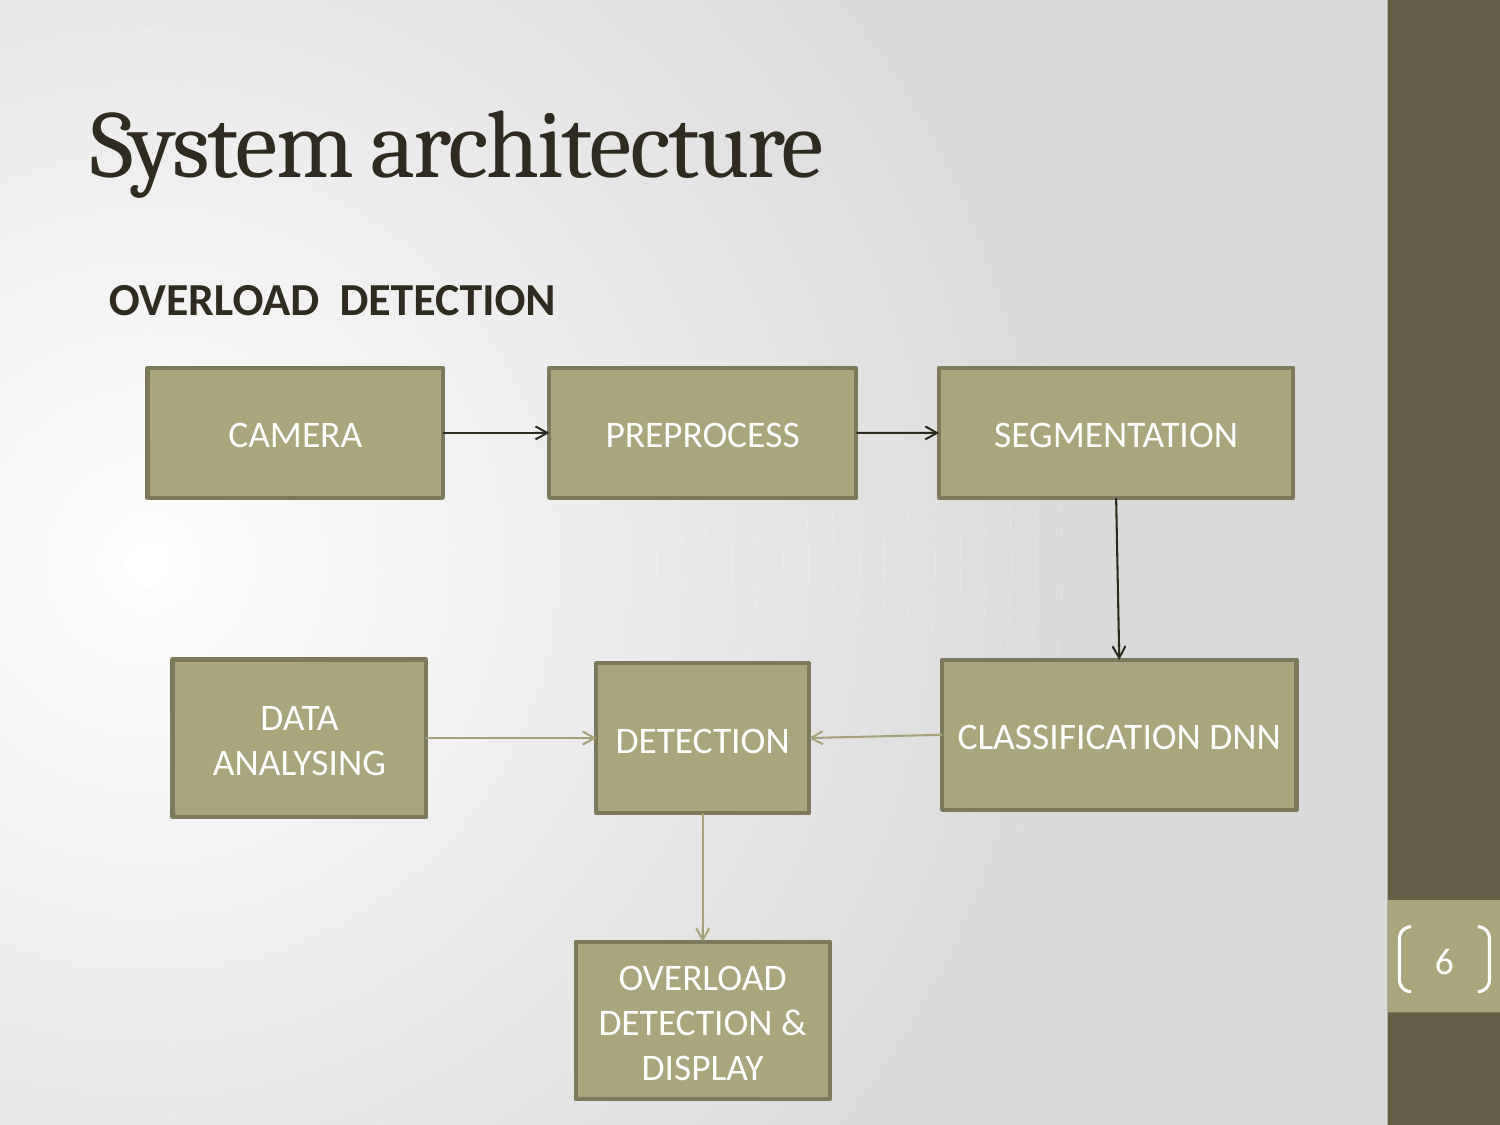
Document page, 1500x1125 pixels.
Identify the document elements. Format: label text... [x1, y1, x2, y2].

title System architecture [75, 45, 1325, 233]
text_box SEGMENTATION [937, 366, 1295, 500]
slide_number 6 [1397, 925, 1492, 994]
text_box DATA ANALYSING [170, 657, 428, 819]
text_box PREPROCESS [547, 366, 858, 500]
text_box CAMERA [145, 366, 445, 500]
text_box CLASSIFICATION DNN [940, 658, 1299, 812]
text_box OVERLOAD DETECTION & DISPLAY [574, 940, 832, 1101]
text_box DETECTION [594, 661, 811, 815]
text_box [808, 734, 943, 739]
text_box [1115, 497, 1120, 661]
list OVERLOAD DETECTION [75, 262, 1325, 1050]
